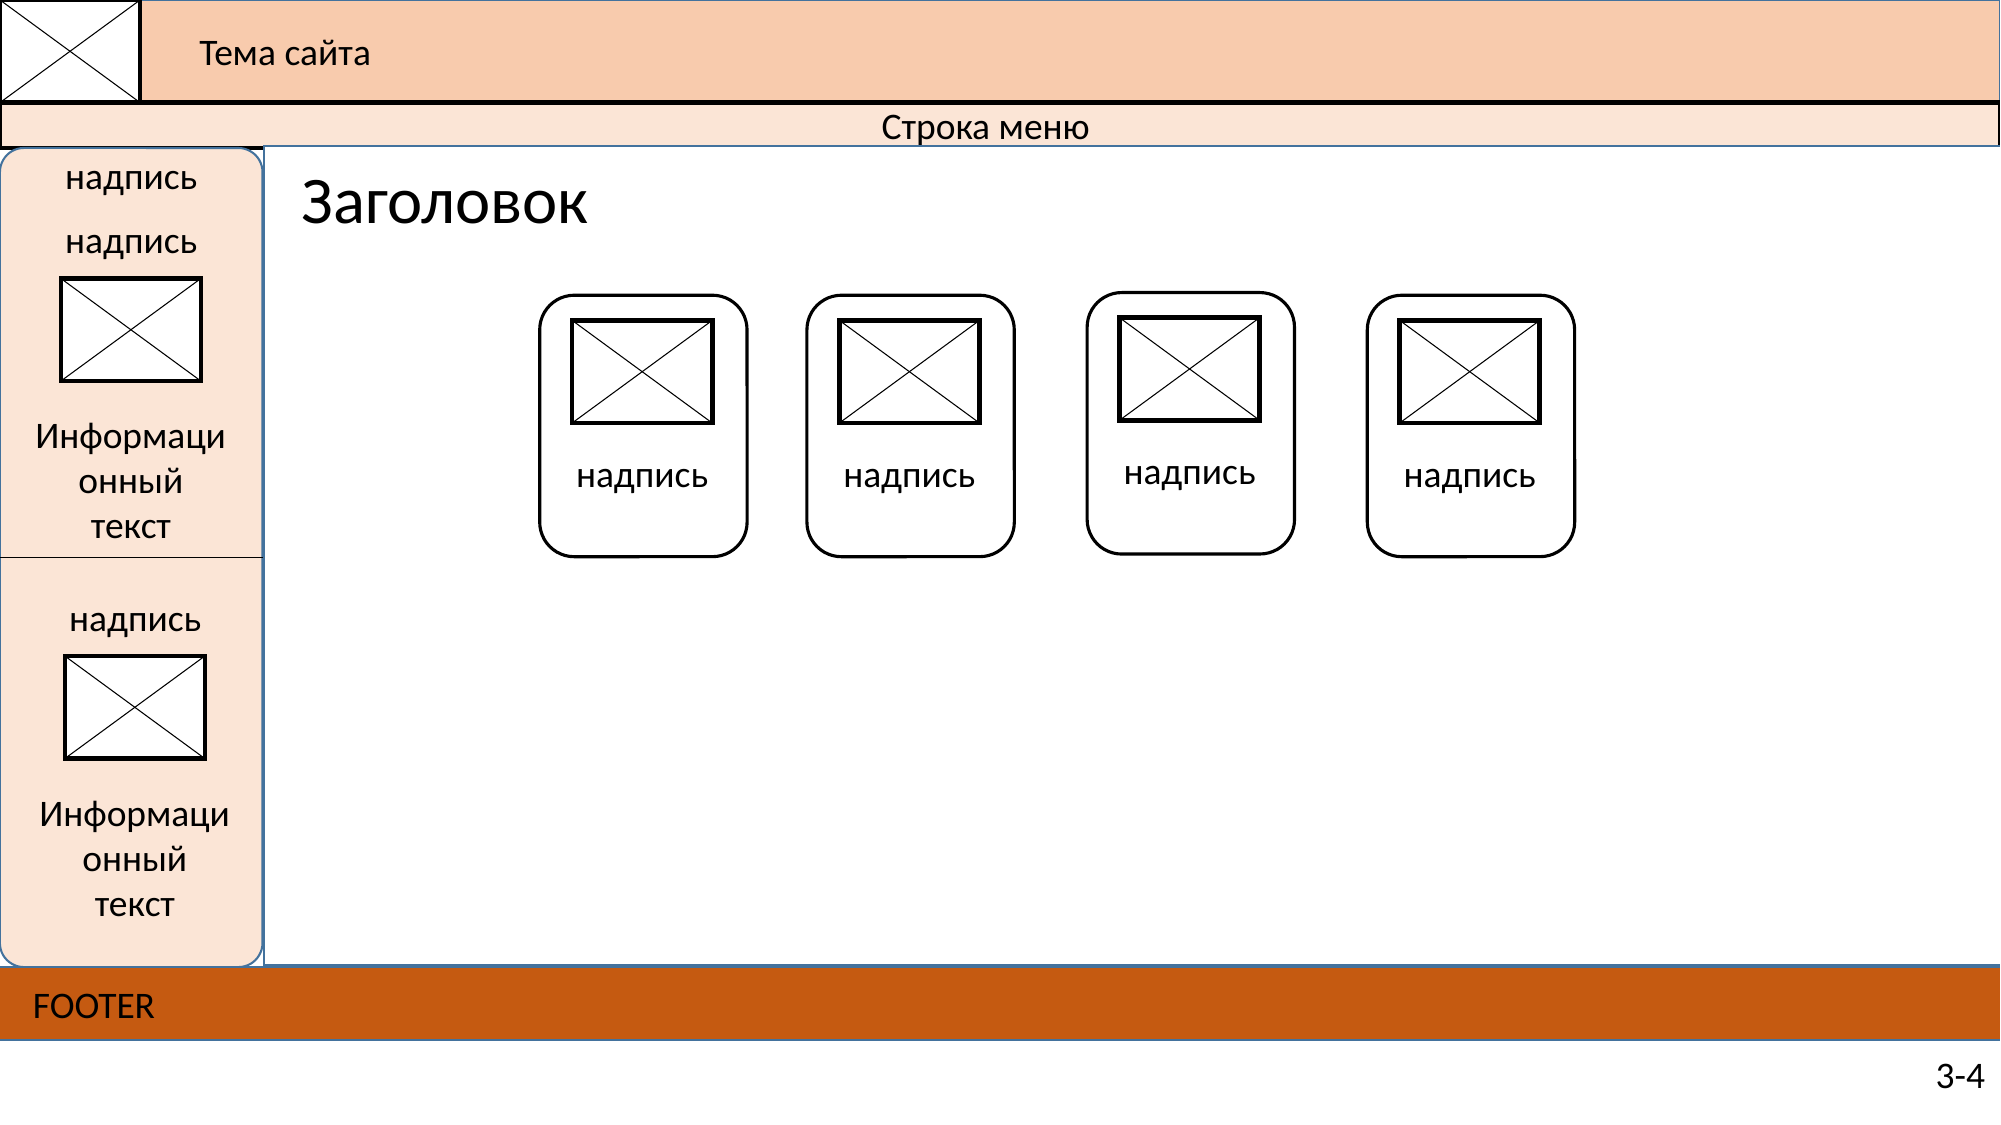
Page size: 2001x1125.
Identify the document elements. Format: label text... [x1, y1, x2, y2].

text_box Информационный текст [17, 781, 253, 932]
text_box [0, 558, 263, 966]
text_box Информационный текст [13, 403, 249, 554]
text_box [539, 292, 1575, 557]
text_box надпись [54, 586, 217, 646]
text_box Заголовок [287, 149, 605, 245]
text_box 3-4 [1920, 1043, 2000, 1104]
text_box Тема сайта [184, 20, 387, 81]
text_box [60, 278, 201, 381]
text_box [1105, 102, 2000, 145]
text_box надпись [50, 208, 213, 269]
text_box надпись [50, 144, 213, 205]
text_box FOOTER [18, 973, 171, 1033]
text_box Контент [263, 145, 2000, 967]
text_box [64, 655, 205, 759]
text_box [142, 0, 2000, 102]
text_box [0, 146, 263, 557]
text_box [0, 102, 866, 149]
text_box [0, 0, 141, 103]
text_box [0, 966, 2000, 1041]
text_box Строка меню [866, 94, 1105, 145]
